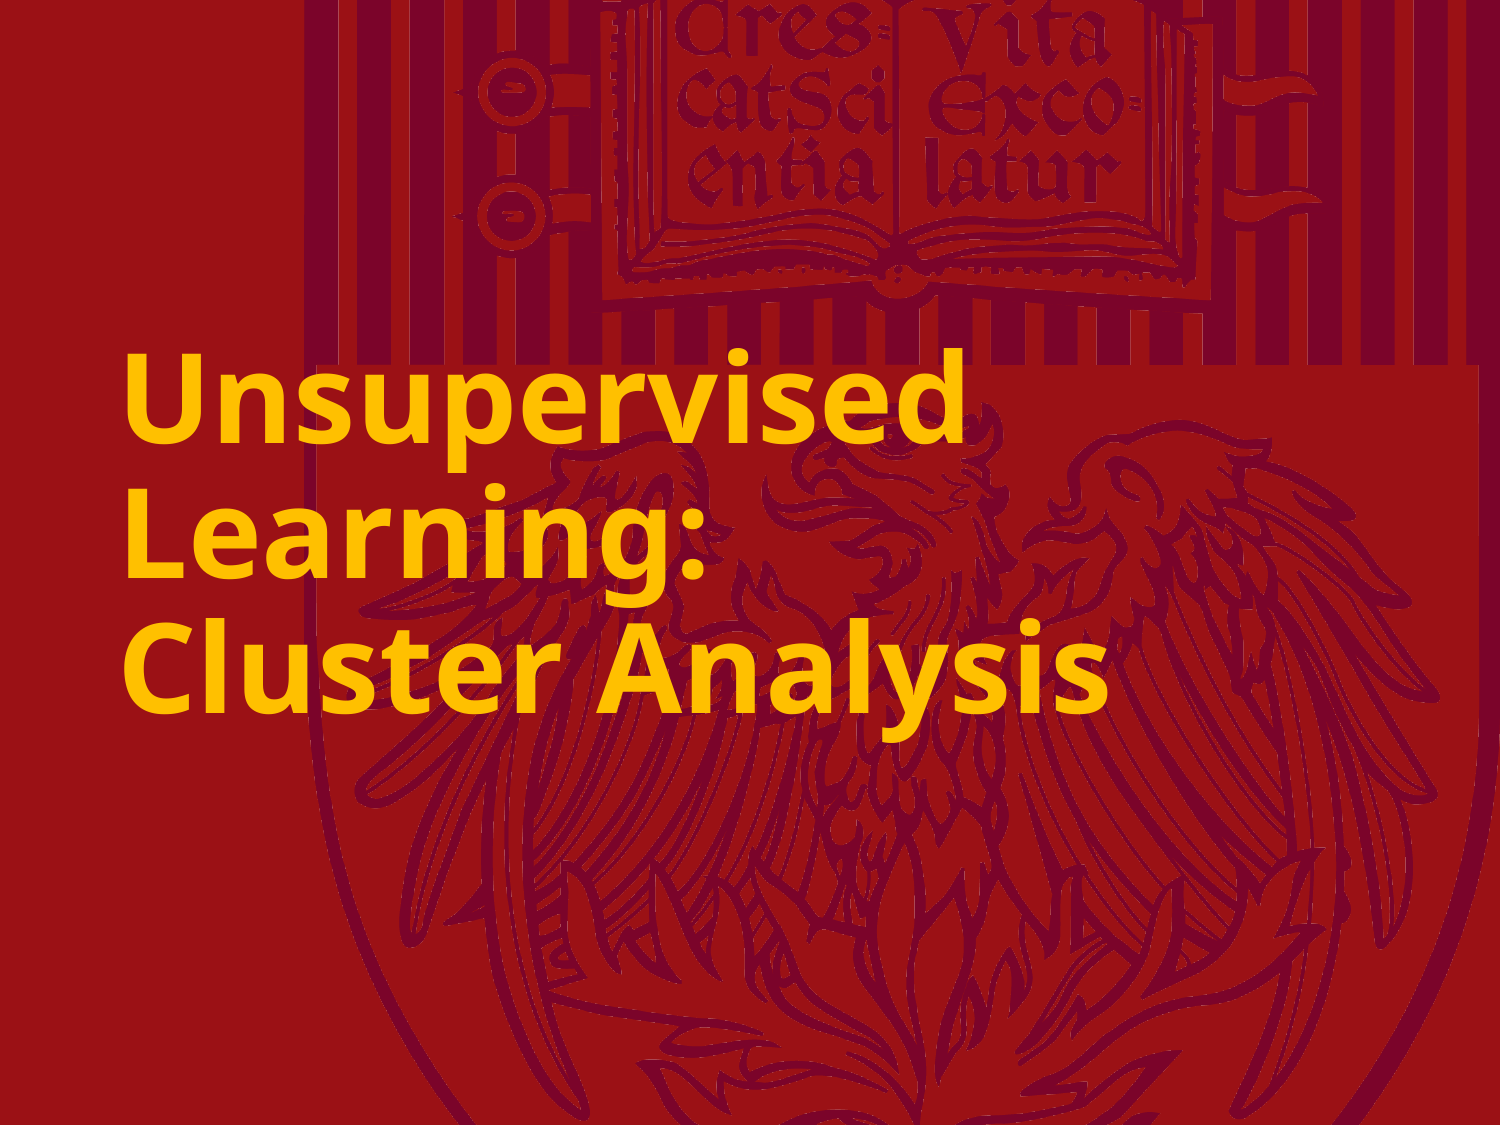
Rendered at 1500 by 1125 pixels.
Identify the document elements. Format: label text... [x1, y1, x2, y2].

picture [304, 0, 1500, 1125]
title Unsupervised Learning: Cluster Analysis [102, 280, 1397, 749]
